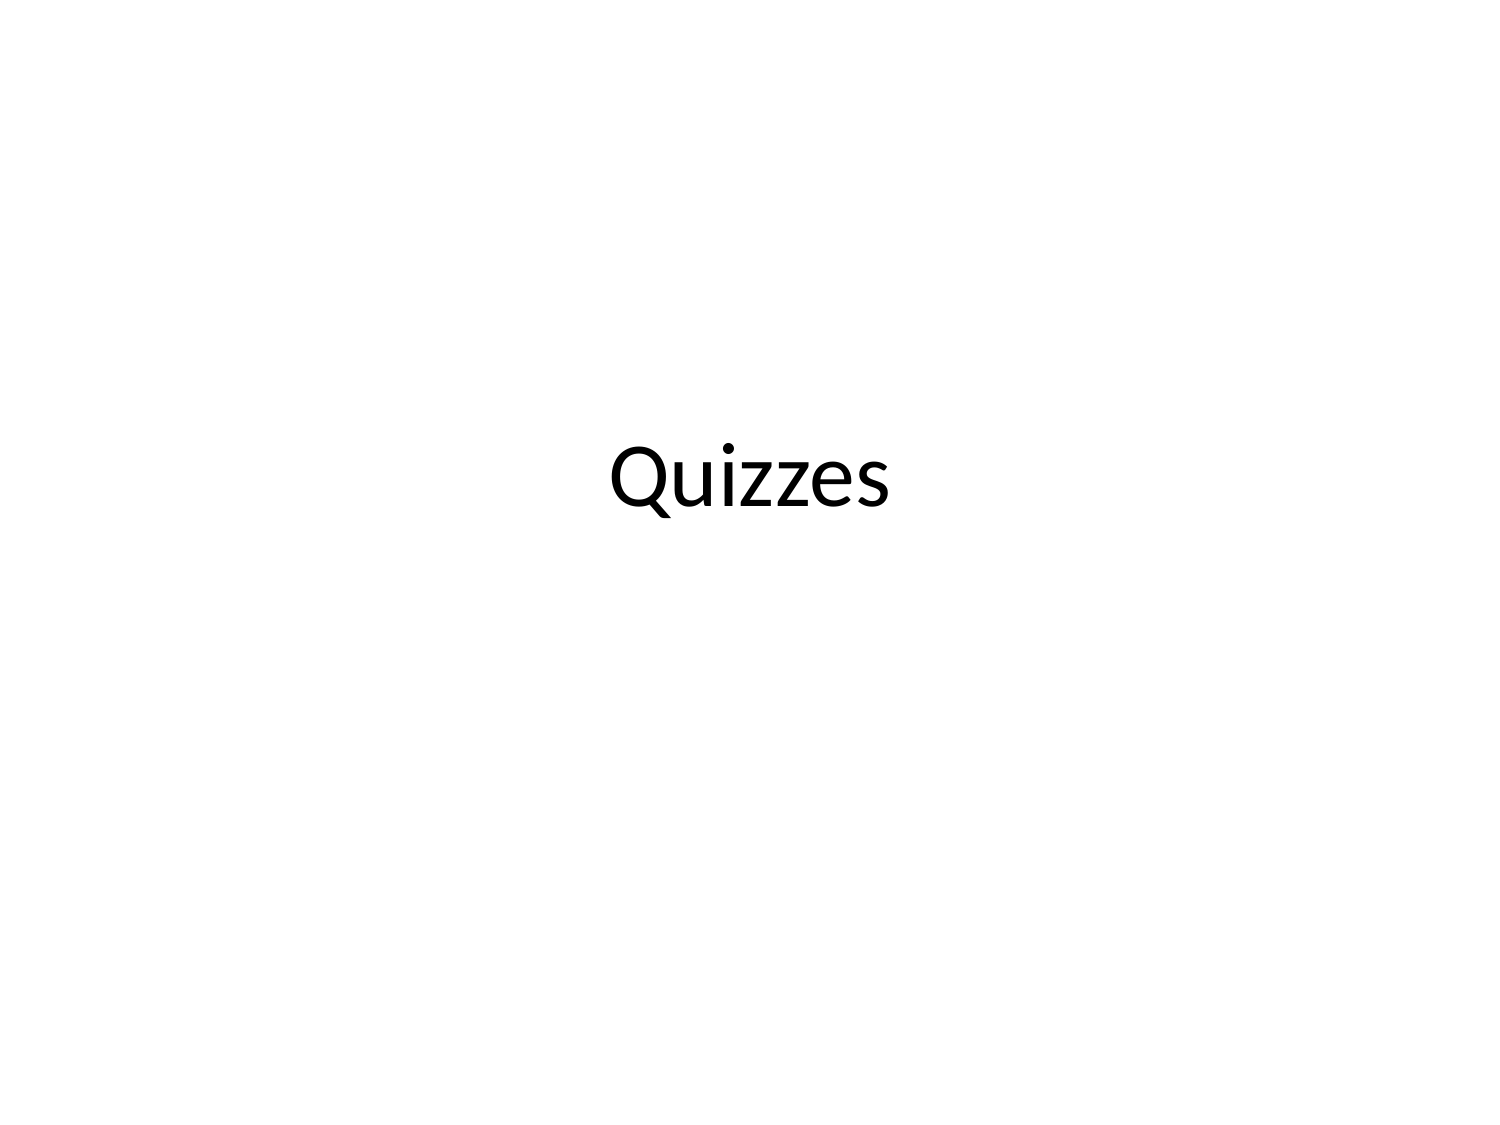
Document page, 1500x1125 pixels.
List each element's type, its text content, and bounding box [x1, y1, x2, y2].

title Quizzes [112, 349, 1388, 591]
